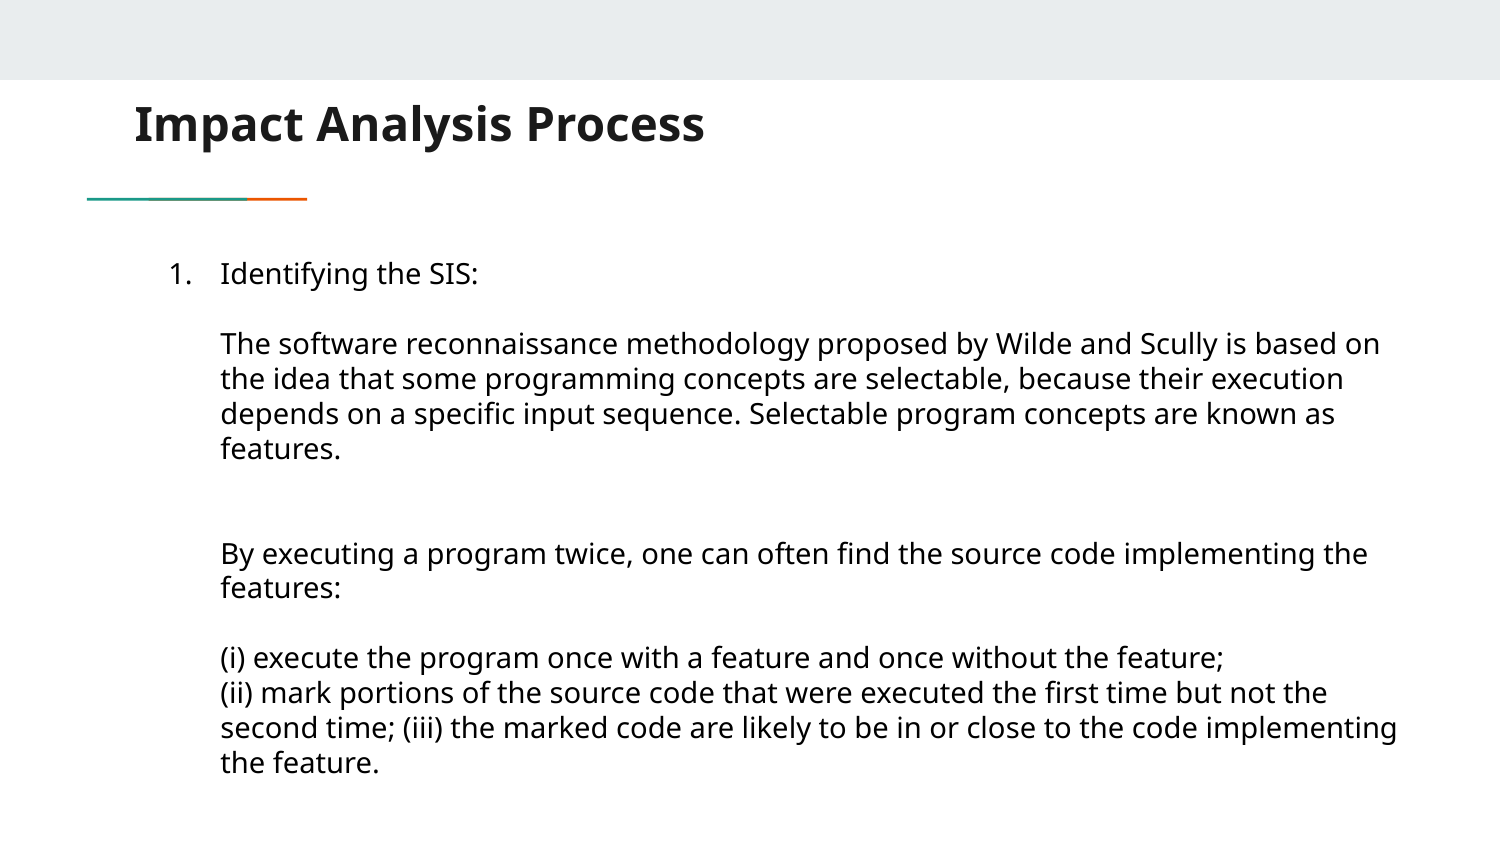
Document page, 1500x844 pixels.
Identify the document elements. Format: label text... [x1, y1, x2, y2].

title Impact Analysis Process [119, 78, 1381, 167]
text_box Identifying the SIS: The software reconnaissance methodology proposed by Wilde and Scully is based on the idea that some programming concepts are selectable, because their execution depends on a specific input sequence. Selectable program concepts are known as features. By executing a program twice, one can often find the source code implementing the features: (i) execute the program once with a feature and once without the feature; (ii) mark portions of the source code that were executed the first time but not the second time; (iii) the marked code are likely to be in or close to the code implementing the feature. [130, 240, 1444, 844]
